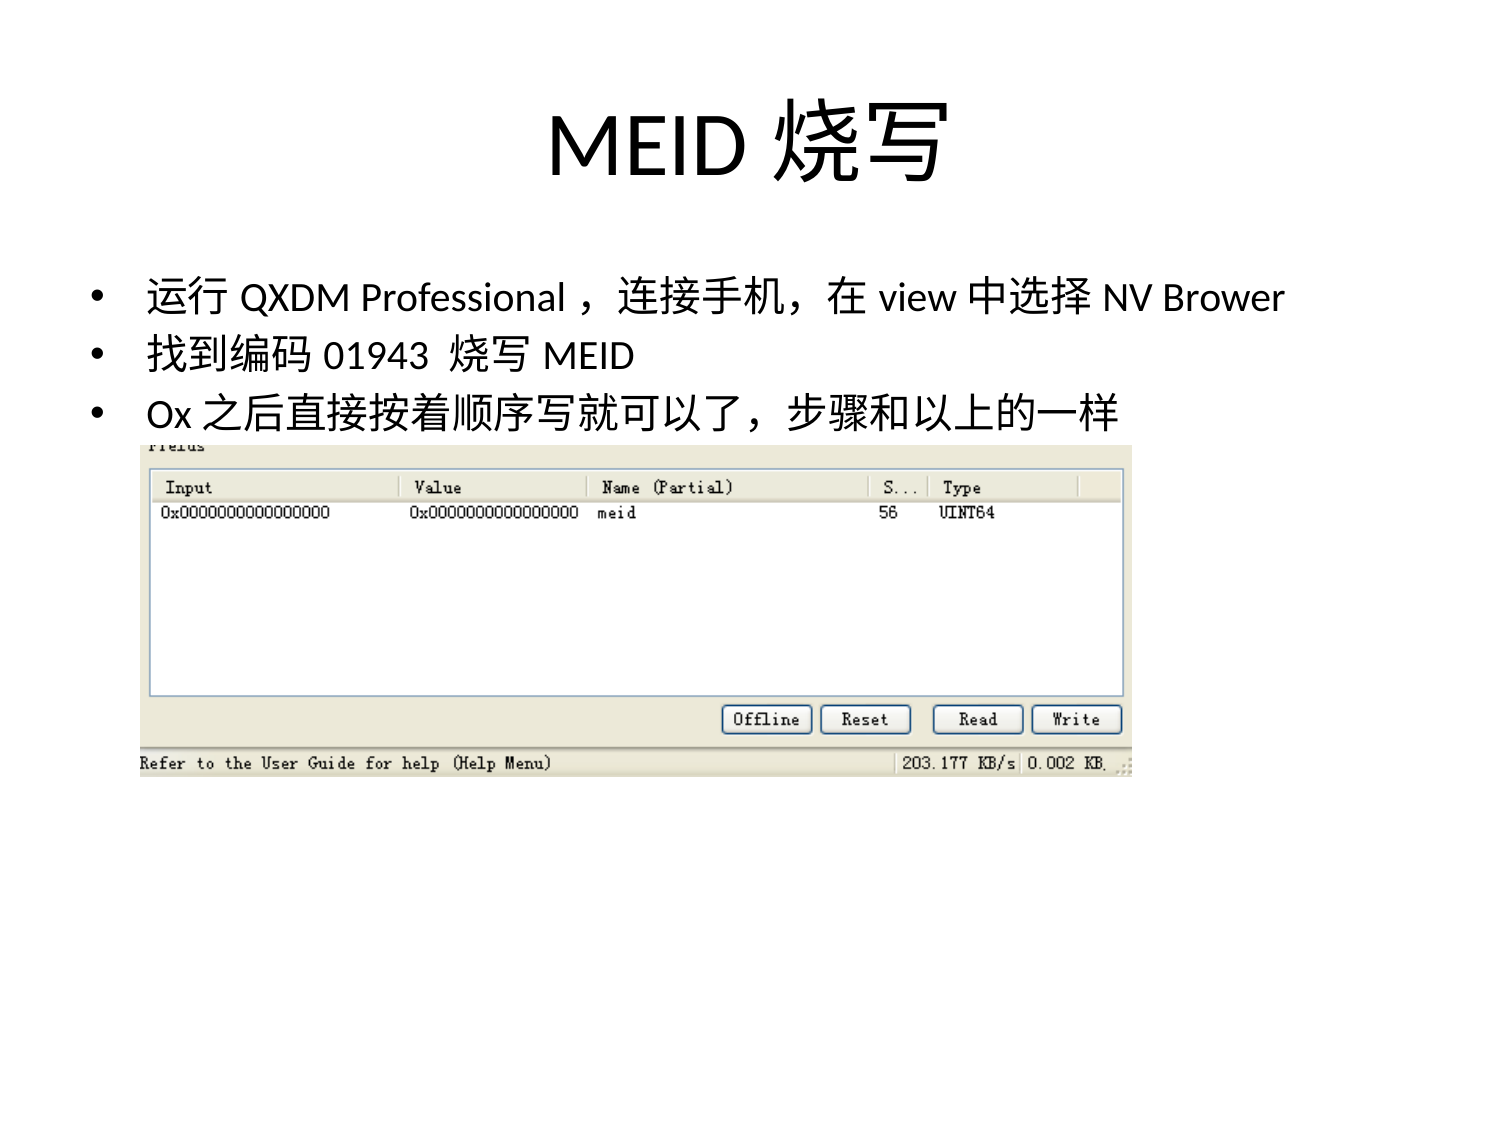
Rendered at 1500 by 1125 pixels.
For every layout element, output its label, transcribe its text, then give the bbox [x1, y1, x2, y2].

picture [140, 445, 1132, 777]
title MEID烧写 [75, 45, 1425, 233]
list 运行QXDM Professional，连接手机，在view中选择NV Brower 找到编码01943 烧写MEID Ox之后直接按着顺序写就可以了，步骤和以上的一样 [75, 262, 1425, 1005]
